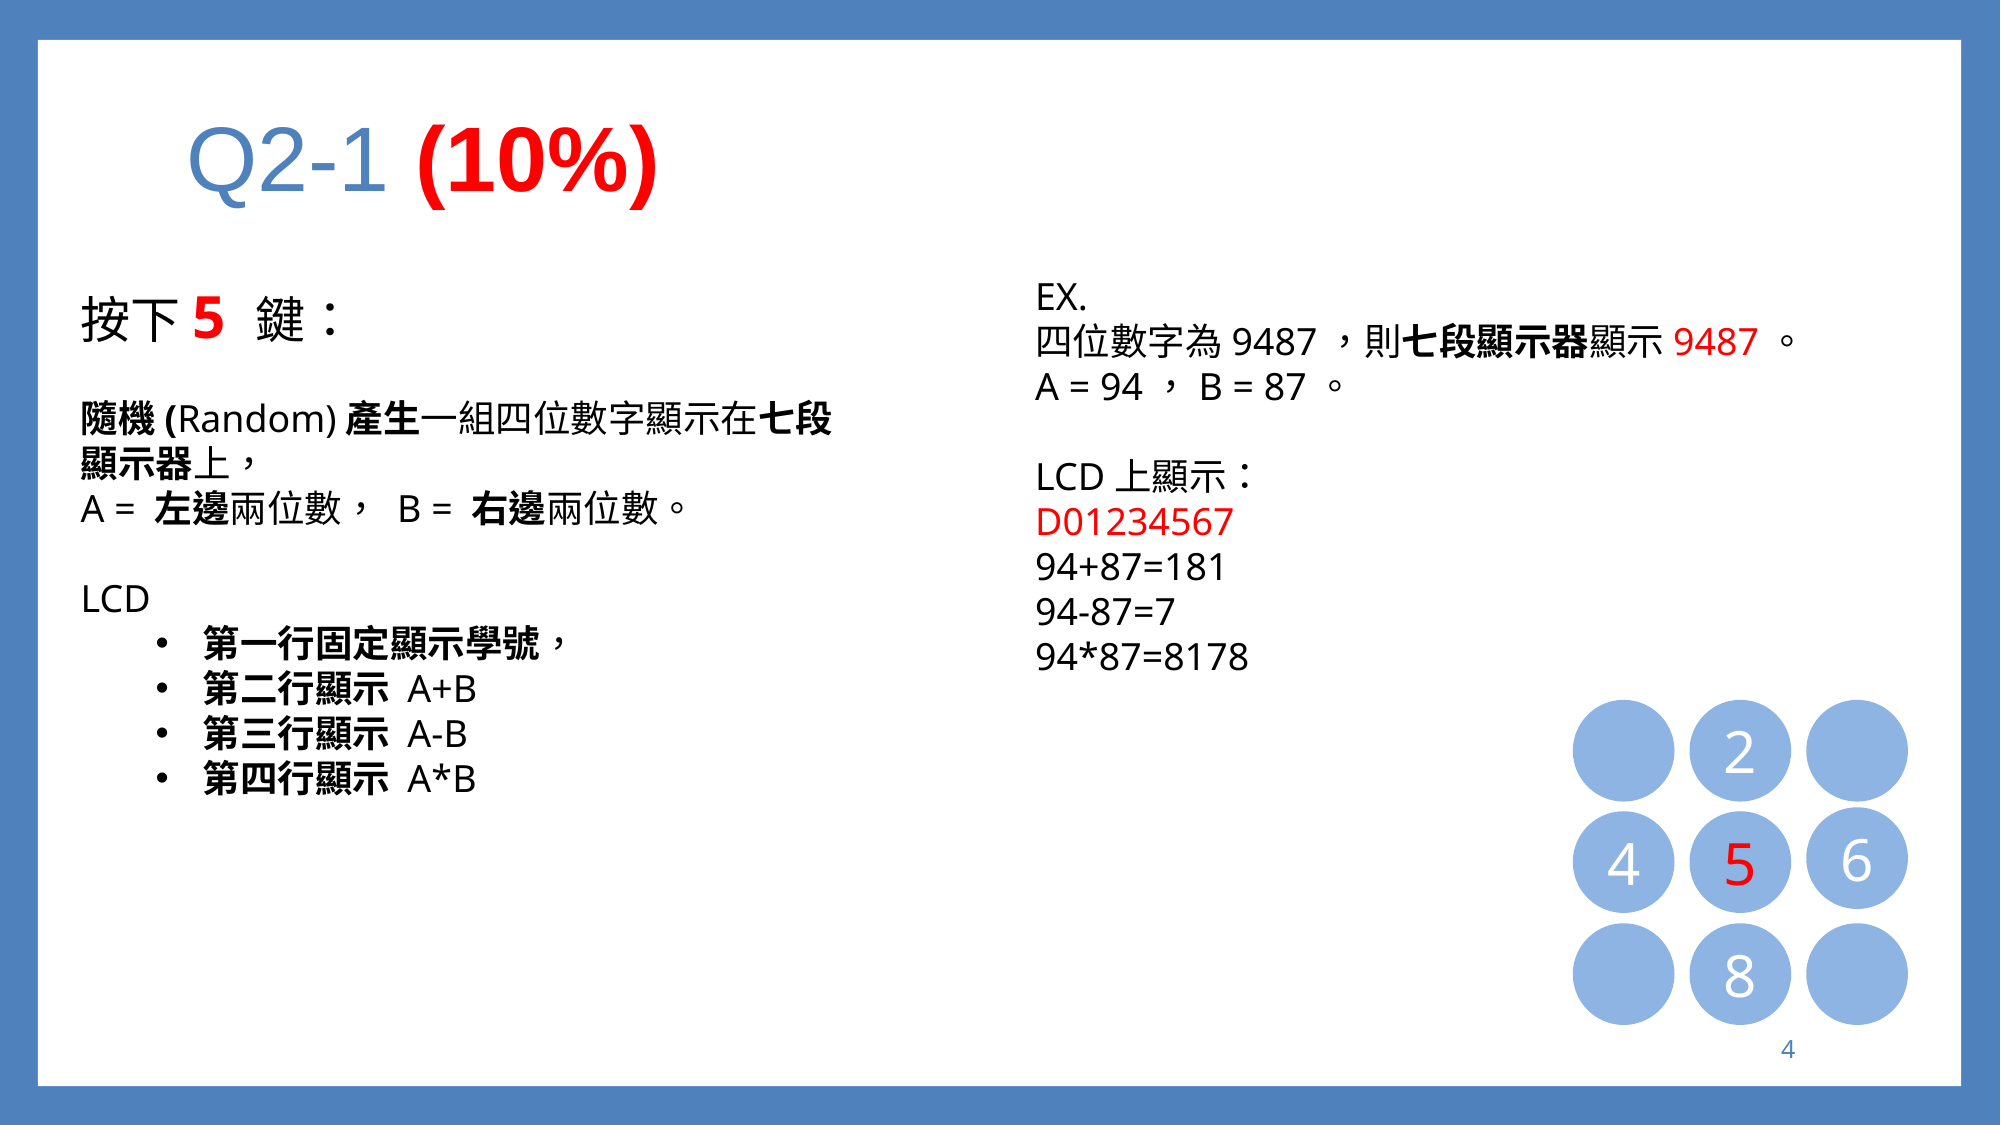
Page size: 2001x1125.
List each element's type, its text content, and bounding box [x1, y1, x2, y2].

text_box EX. 四位數字為9487，則七段顯示器顯示9487。 A = 94，B = 87。 LCD上顯示： D01234567 94+87=181 94-87=7 94*87=8178 [1020, 265, 1839, 686]
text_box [1572, 699, 1909, 1026]
title Q2-1 (10%) [171, 50, 1792, 273]
text_box 按下5 鍵： 隨機(Random)產生一組四位數字顯示在七段顯示器上， A = 左邊兩位數， B = 右邊兩位數。 LCD 第一行固定顯示學號， 第二行顯示 A+B 第三行顯示 A-B 第四行顯示 A*B [65, 272, 863, 808]
slide_number 3 [1530, 1020, 1811, 1081]
